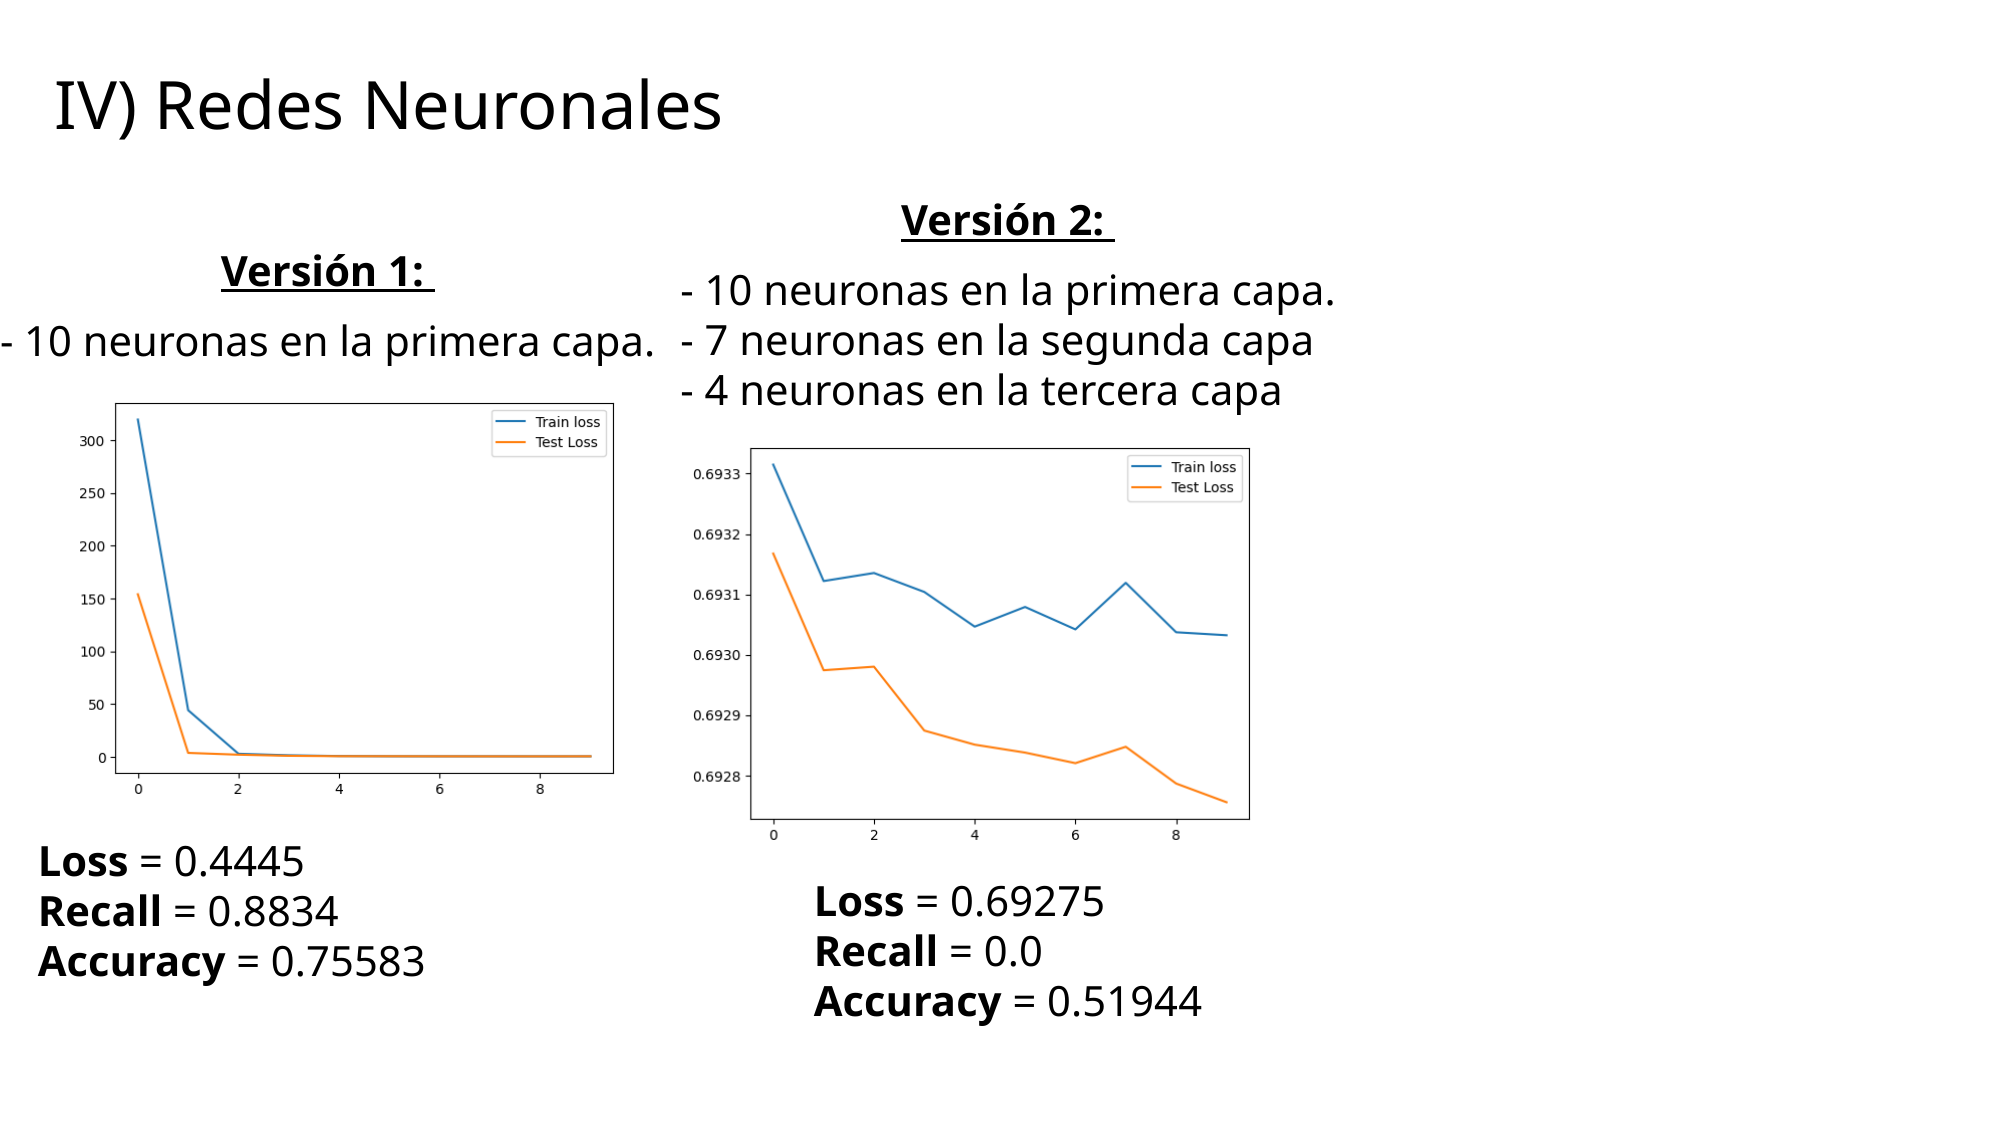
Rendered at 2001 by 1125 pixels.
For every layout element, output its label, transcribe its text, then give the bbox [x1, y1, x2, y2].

title IV) Redes Neuronales [40, 0, 1766, 217]
text_box Versión 1: - 10 neuronas en la primera capa. [0, 236, 665, 372]
picture [69, 393, 623, 807]
picture [682, 438, 1259, 853]
text_box Loss = 0.69275 Recall = 0.0 Accuracy = 0.51944 [799, 867, 1218, 1032]
text_box Loss = 0.4445 Recall = 0.8834 Accuracy = 0.75583 [23, 827, 442, 992]
text_box Versión 2: - 10 neuronas en la primera capa. - 7 neuronas en la segunda capa - 4 neuronas en la tercera capa [665, 186, 1351, 422]
